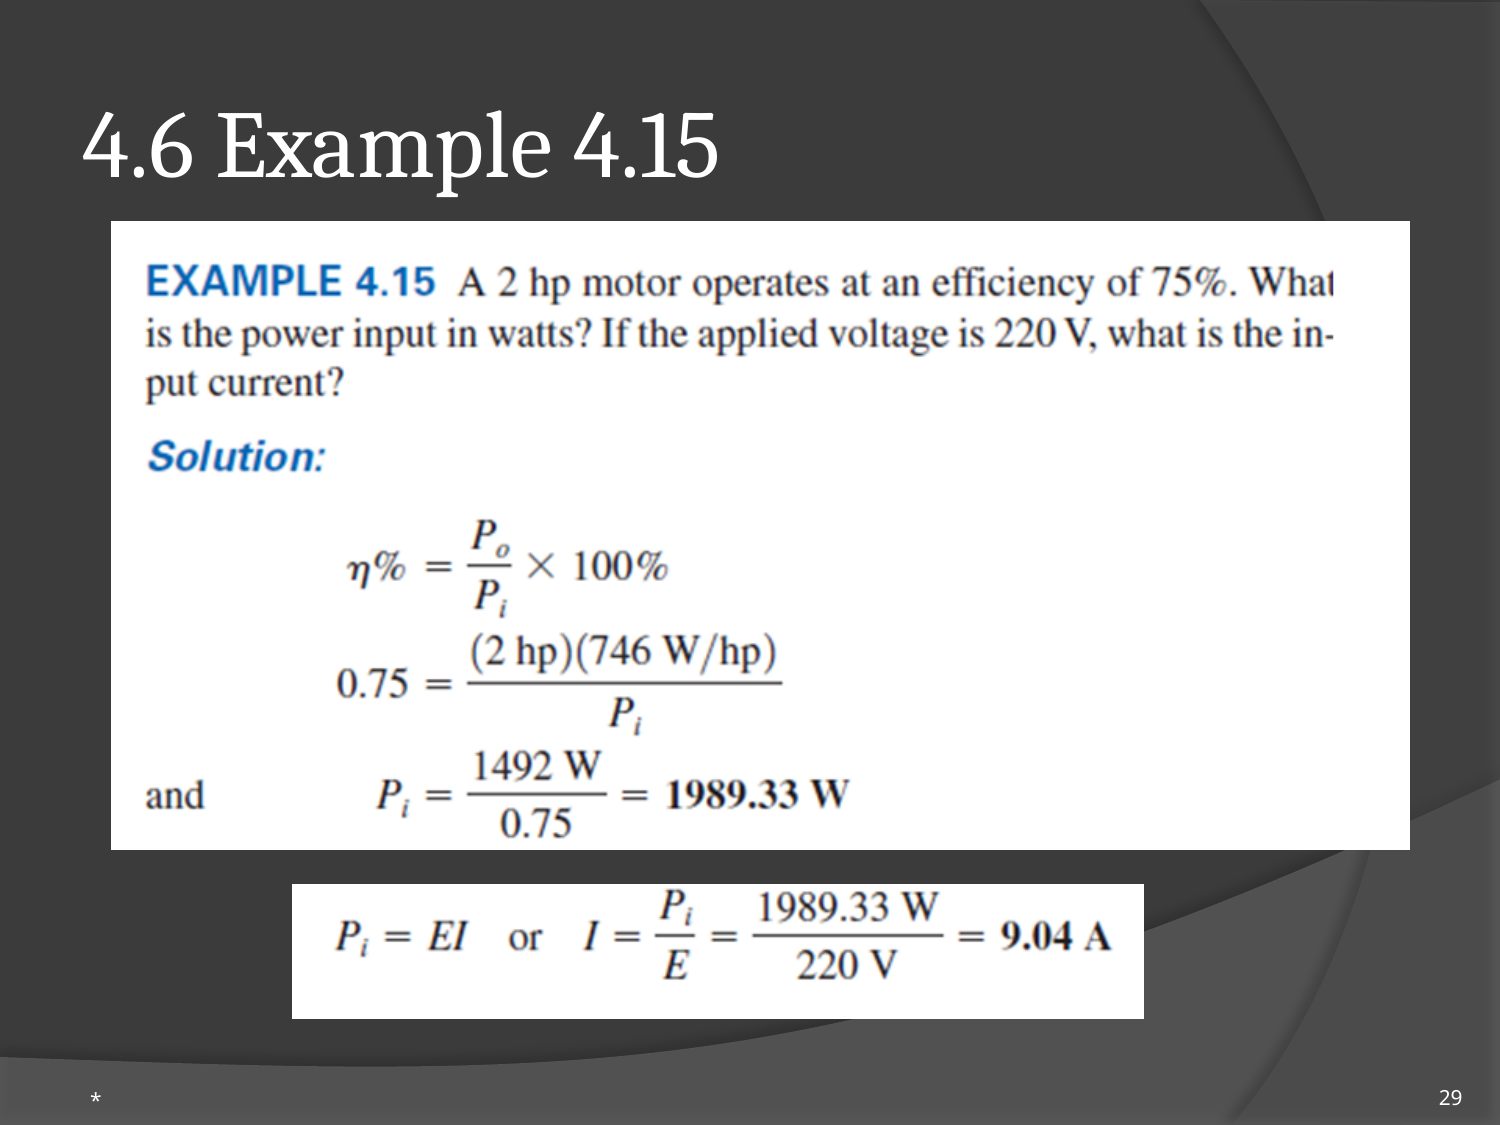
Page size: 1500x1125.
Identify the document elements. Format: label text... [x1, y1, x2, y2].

text_box ‹#› [1337, 1053, 1463, 1114]
text_box * [75, 1053, 425, 1114]
picture [292, 883, 1145, 1019]
picture [111, 221, 1411, 851]
title 4.6 Example 4.15 [75, 45, 1300, 233]
